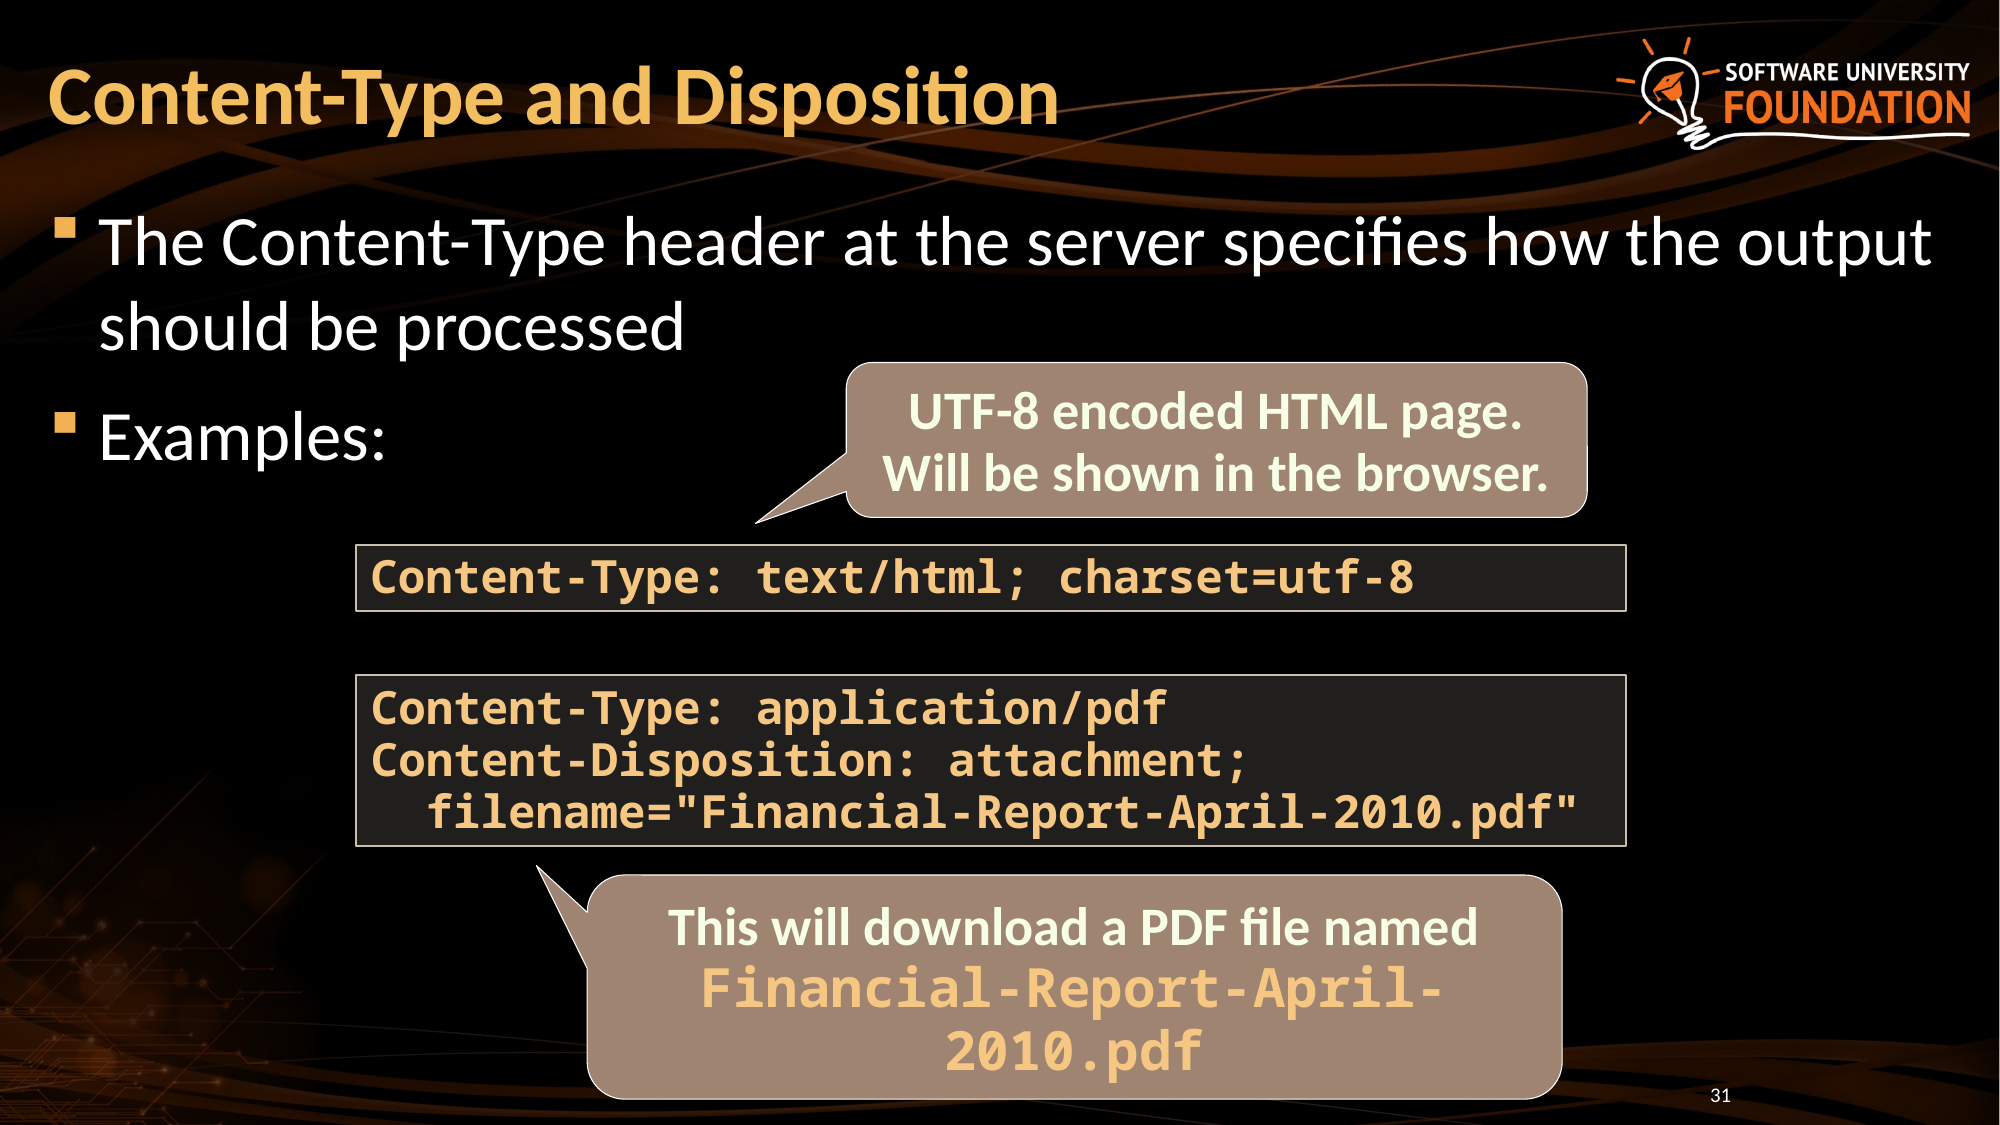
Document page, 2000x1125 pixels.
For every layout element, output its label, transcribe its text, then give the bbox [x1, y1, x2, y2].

text_box UTF-8 encoded HTML page. Will be shown in the browser. [755, 362, 1588, 524]
list The Content-Type header at the server specifies how the output should be processed Examples: [31, 188, 1968, 1103]
text_box Content-Type: application/pdf Content-Disposition: attachment; filename="Financial-Report-April-2010.pdf" [355, 674, 1626, 847]
title Content-Type and Disposition [30, 6, 1602, 189]
slide_number 31 [1662, 1074, 1738, 1113]
text_box This will download a PDF file named Financial-Report-April-2010.pdf [536, 865, 1563, 1100]
picture [0, 0, 2000, 1125]
text_box Content-Type: text/html; charset=utf-8 [355, 544, 1626, 612]
